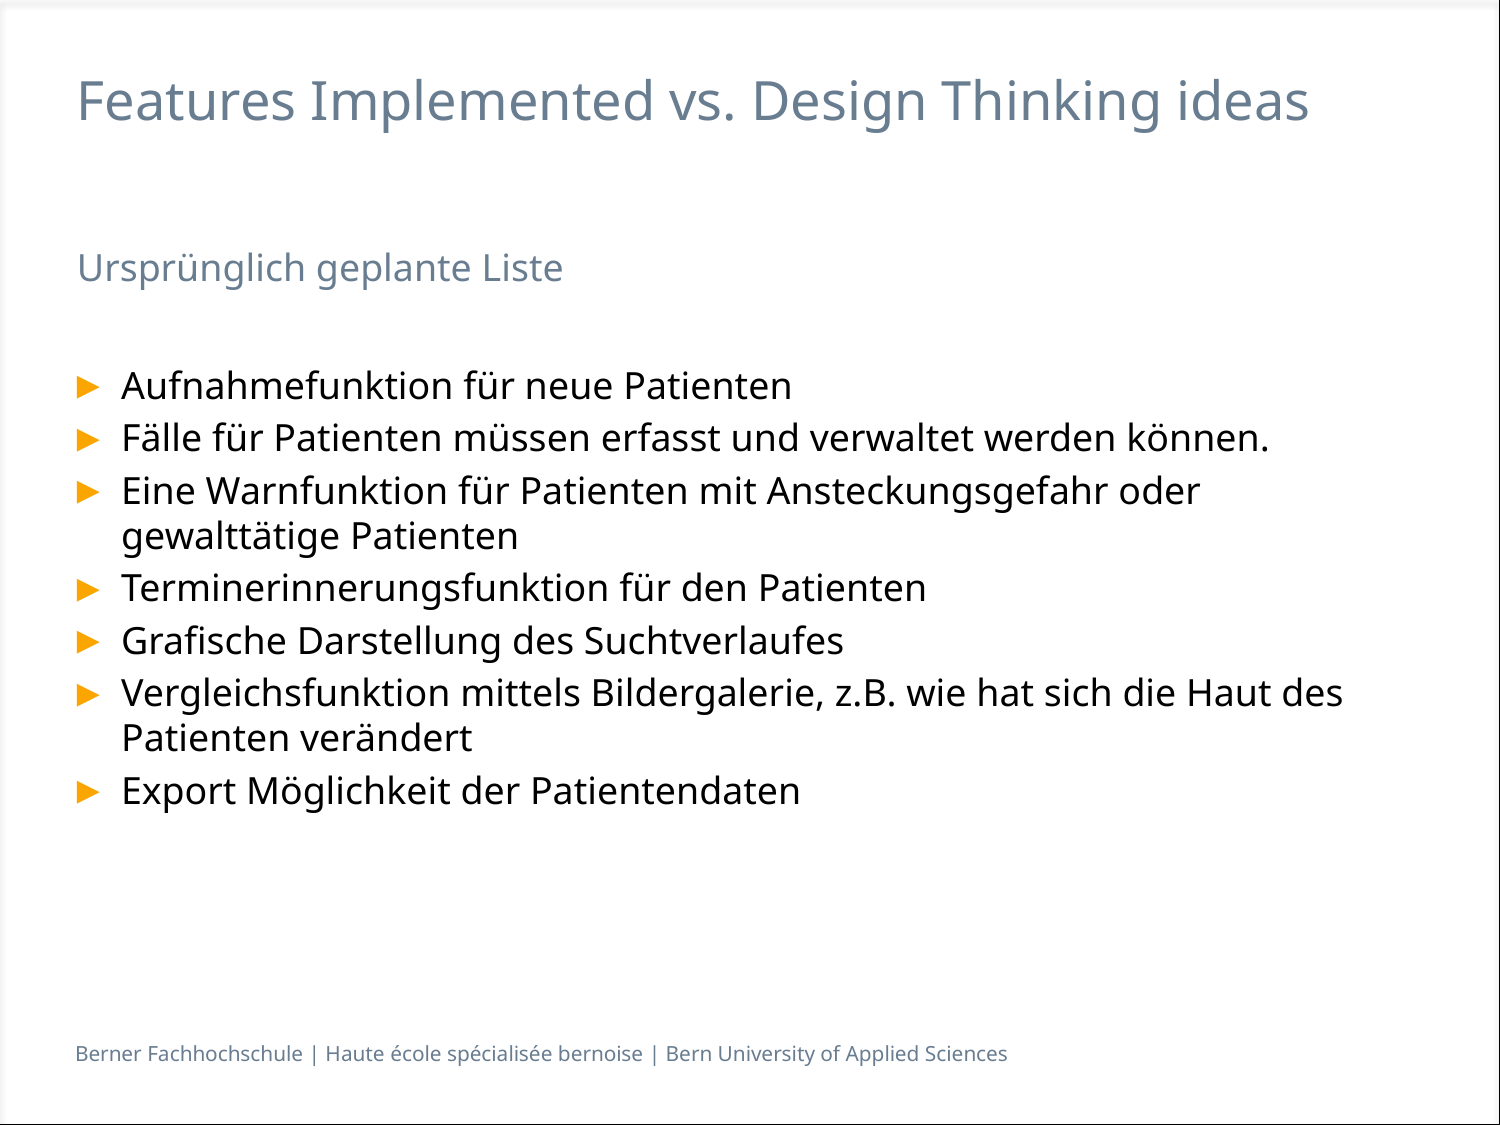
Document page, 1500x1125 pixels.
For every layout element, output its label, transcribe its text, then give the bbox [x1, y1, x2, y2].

title Features Implemented vs. Design Thinking ideas [76, 59, 1406, 148]
list Aufnahmefunktion für neue Patienten Fälle für Patienten müssen erfasst und verwaltet werden können. Eine Warnfunktion für Patienten mit Ansteckungsgefahr oder gewalttätige Patienten Terminerinnerungsfunktion für den Patienten Grafische Darstellung des Suchtverlaufes Vergleichsfunktion mittels Bildergalerie, z.B. wie hat sich die Haut des Patienten verändert Export Möglichkeit der Patientendaten [76, 354, 1406, 1004]
list Ursprünglich geplante Liste [76, 236, 1406, 325]
